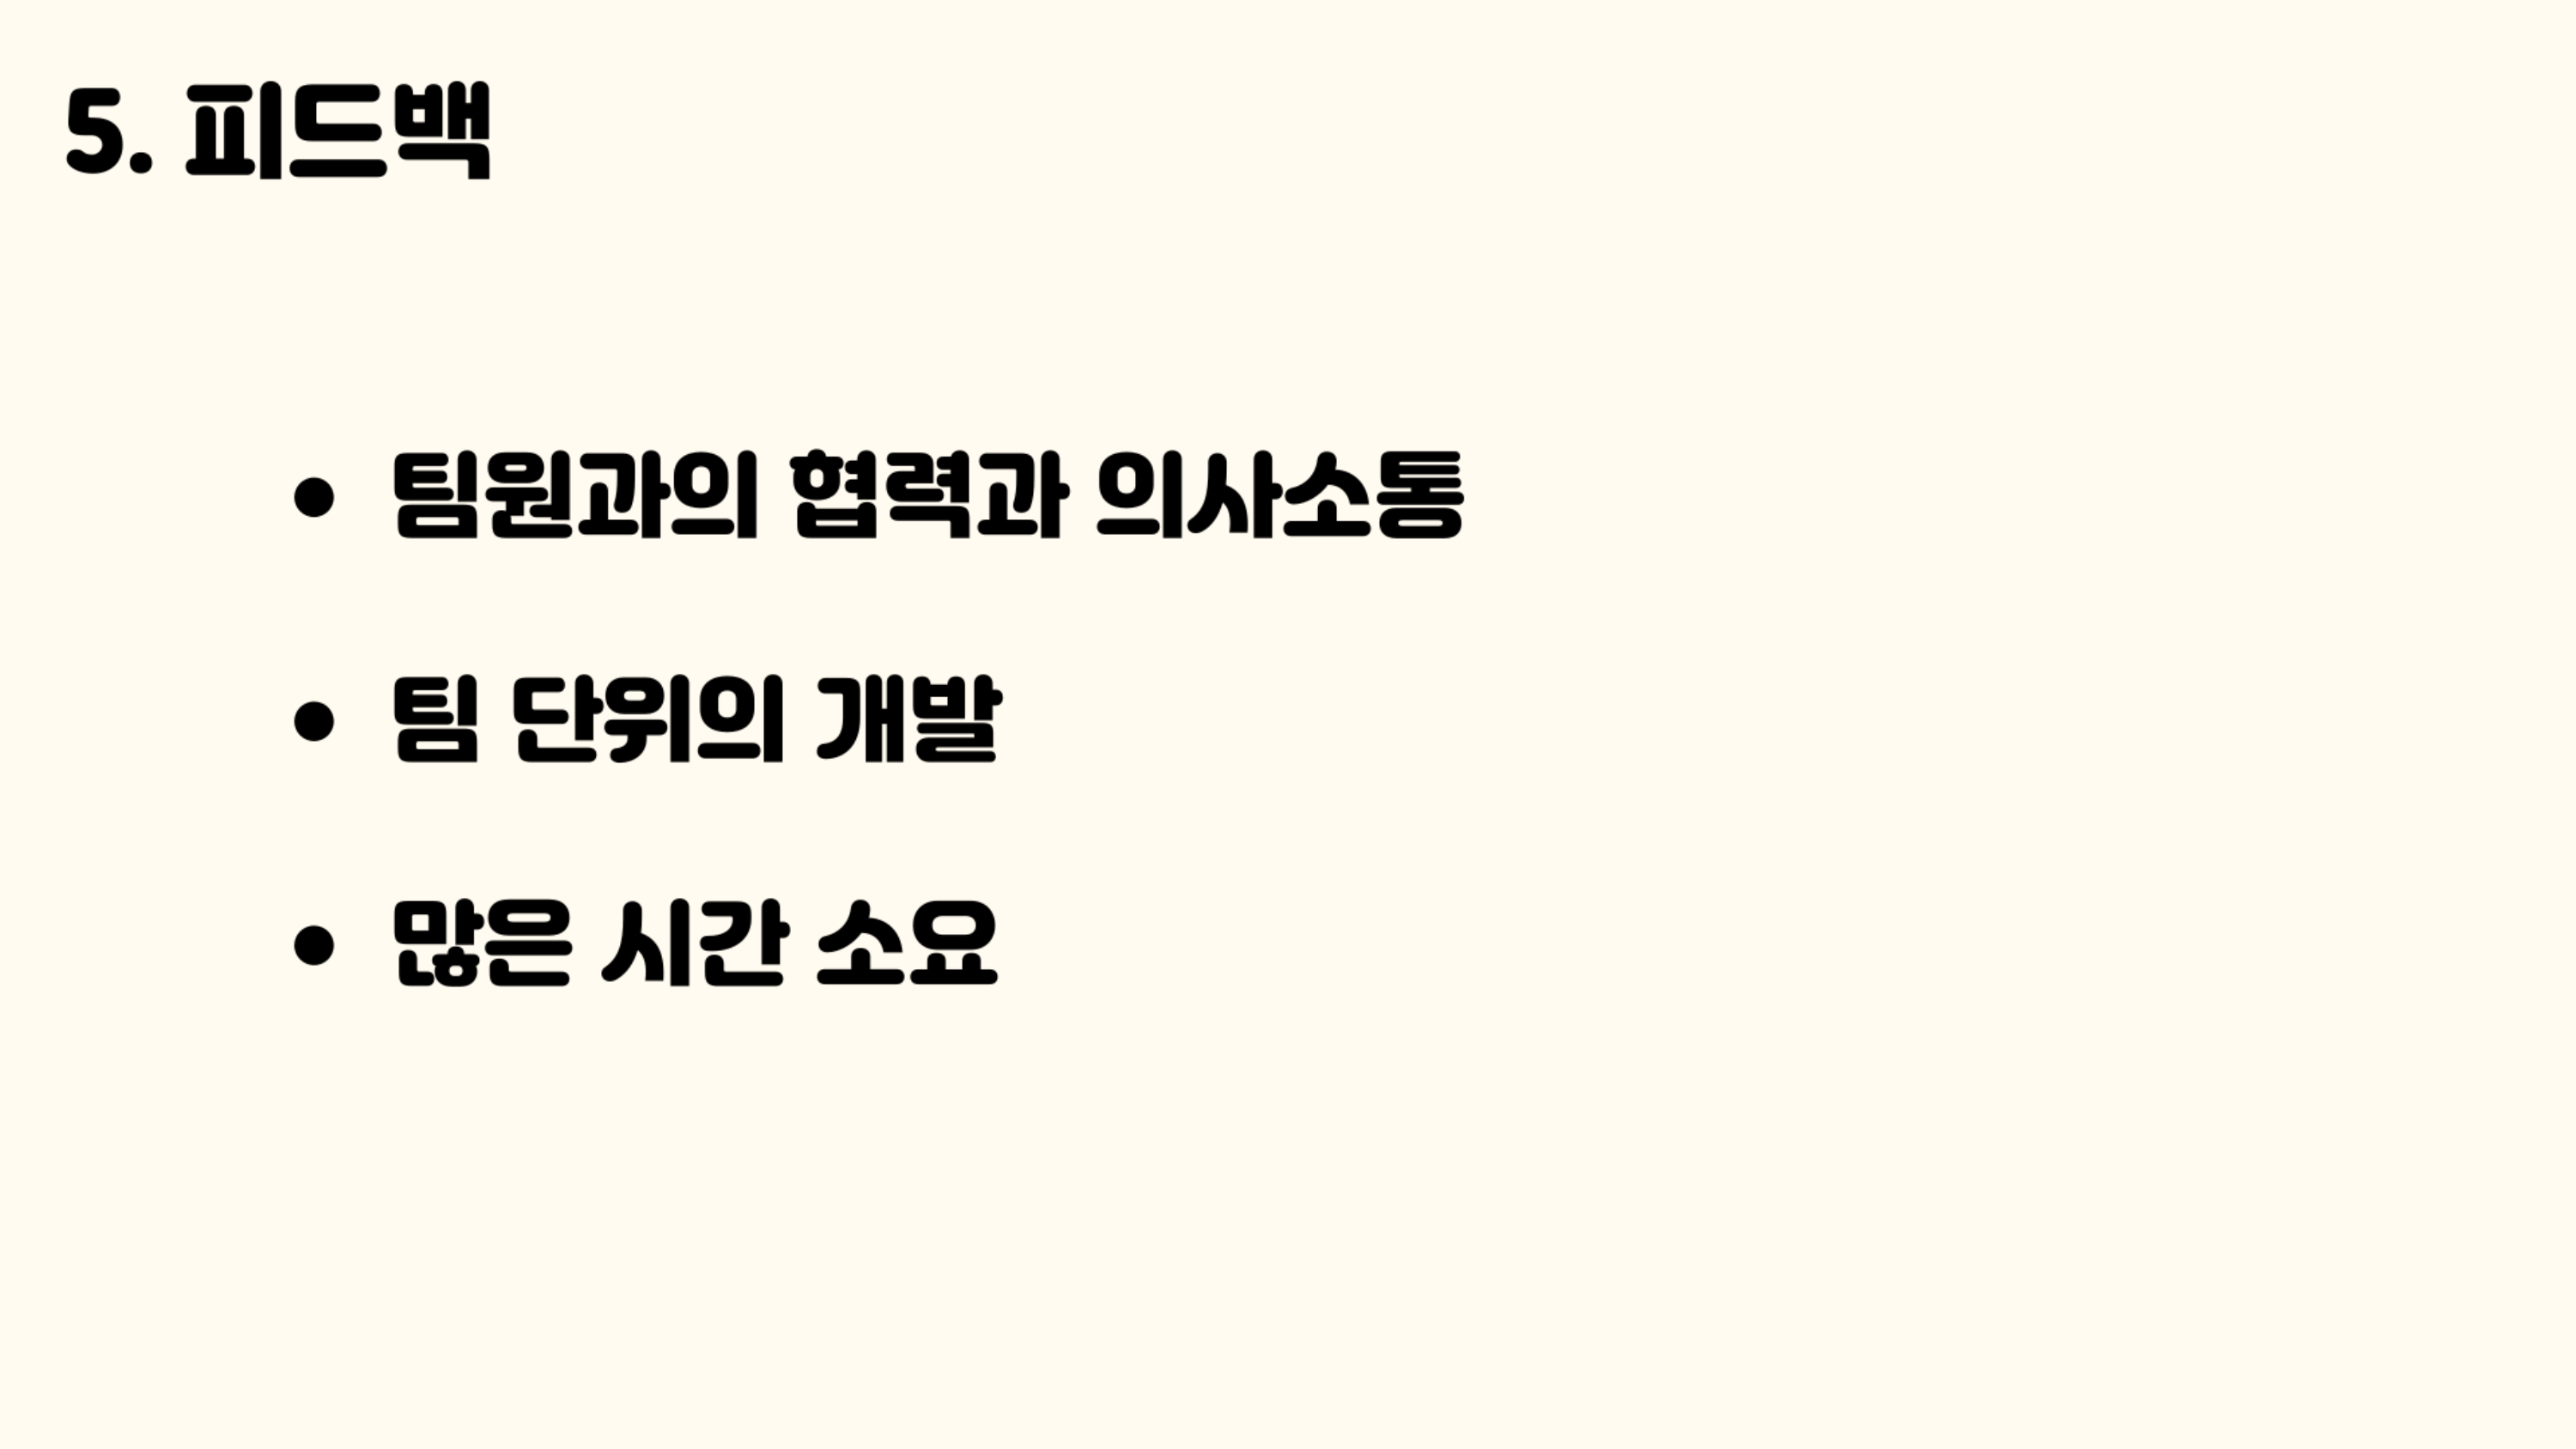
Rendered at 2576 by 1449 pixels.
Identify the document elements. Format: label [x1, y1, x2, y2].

picture [28, 44, 542, 227]
picture [264, 306, 1511, 1030]
